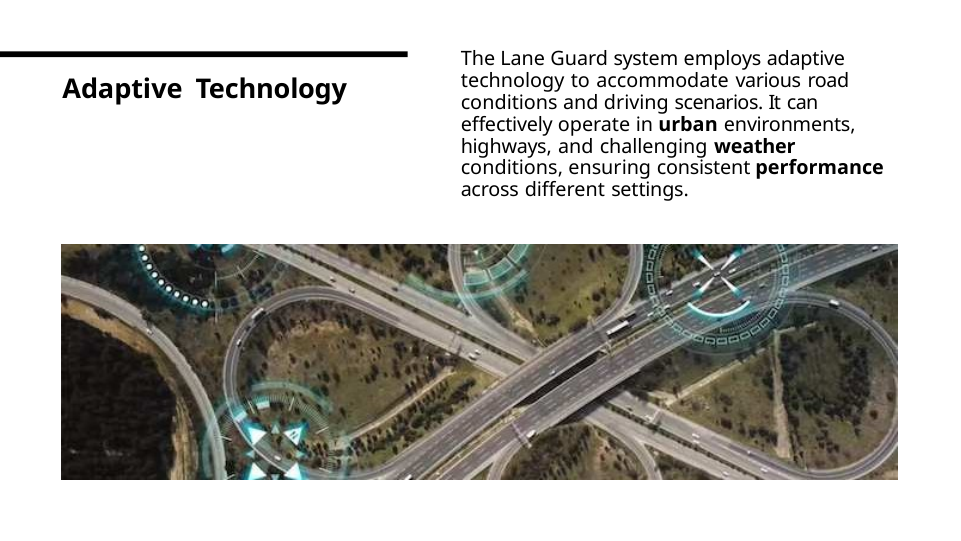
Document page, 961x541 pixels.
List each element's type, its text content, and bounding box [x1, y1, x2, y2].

text_box The Lane Guard system employs adaptive technology to accommodate various road conditions and driving scenarios. It can effectively operate in urban environments, highways, and challenging weather conditions, ensuring consistent performance across different settings. [458, 43, 887, 201]
picture [61, 244, 898, 480]
text_box [0, 51, 408, 58]
title Adaptive Technology [60, 68, 364, 162]
